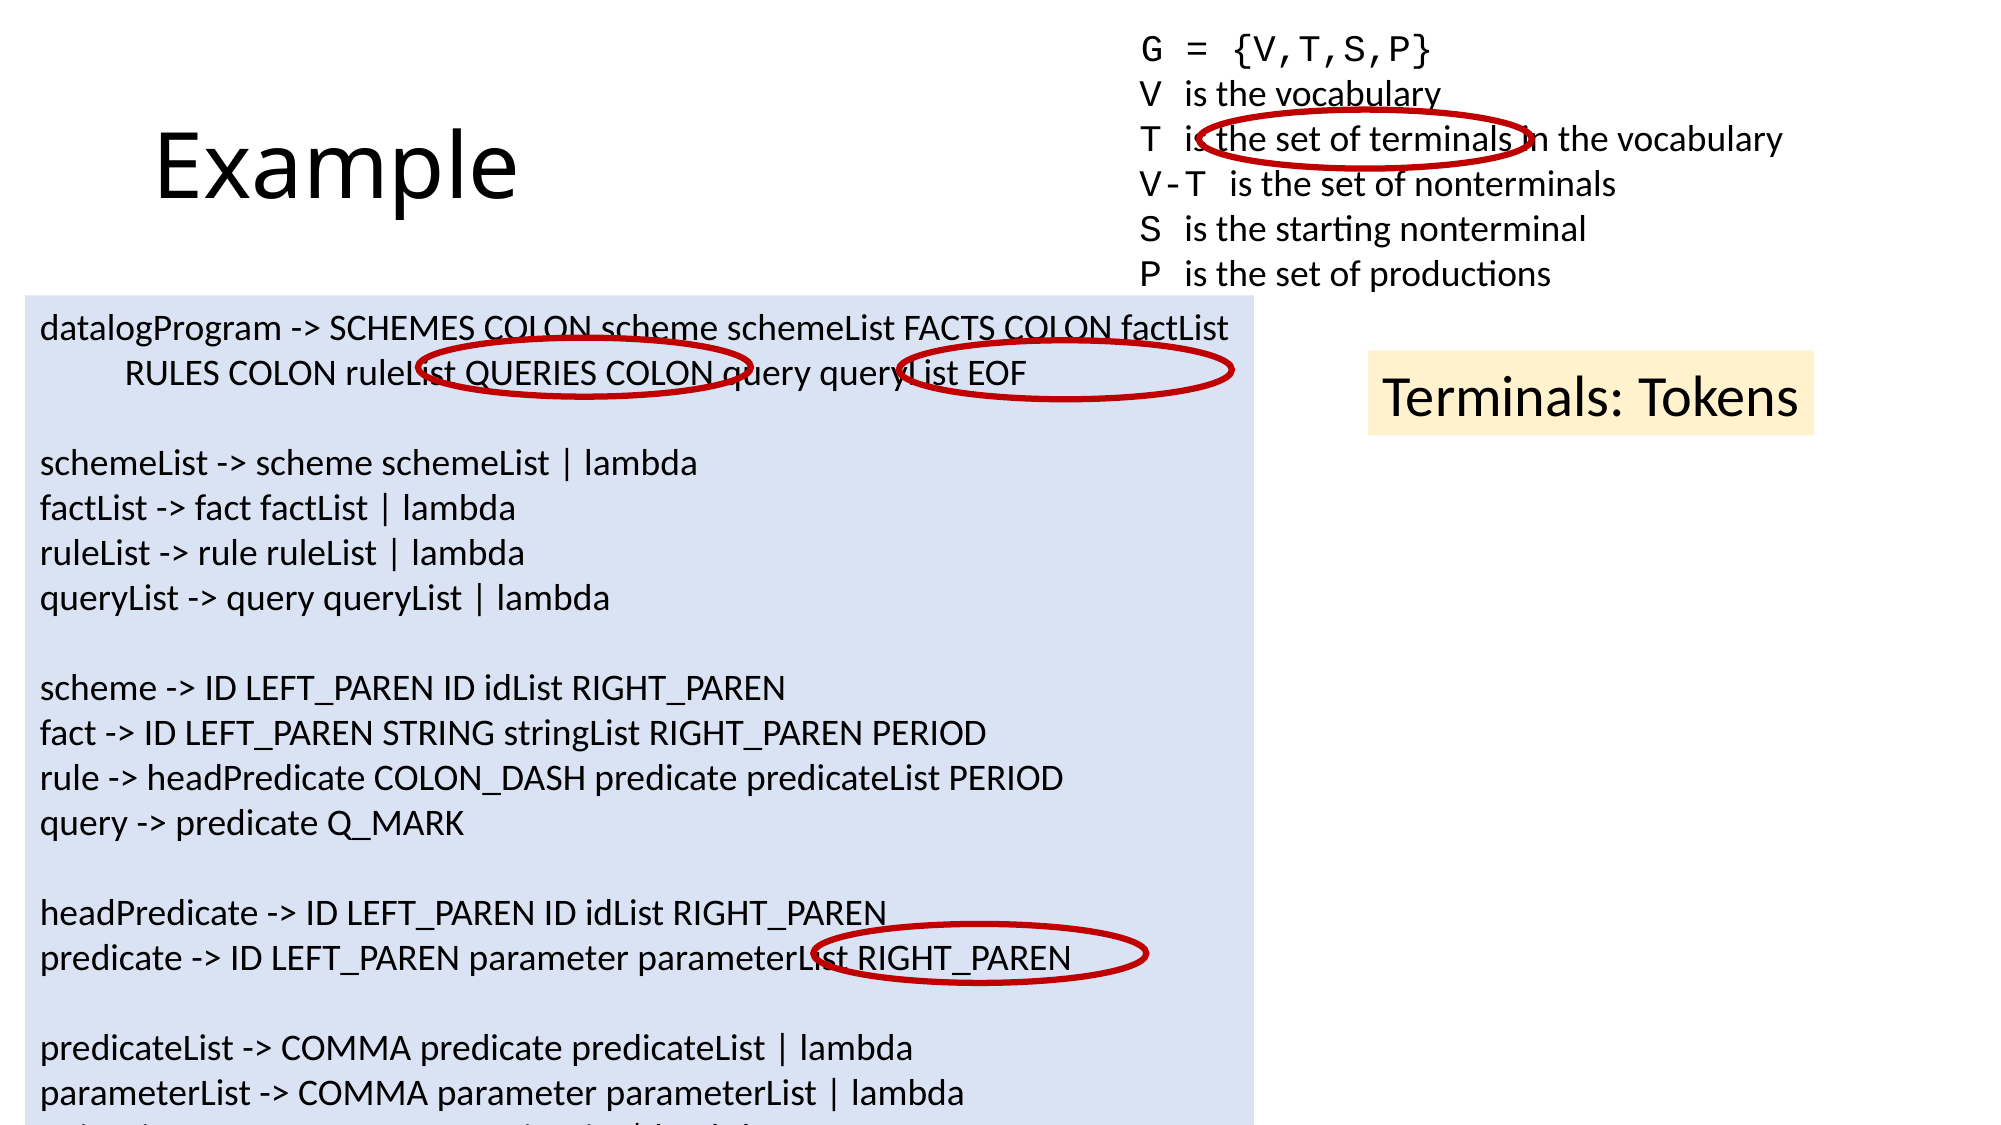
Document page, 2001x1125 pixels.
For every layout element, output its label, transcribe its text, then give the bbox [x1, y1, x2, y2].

text_box G = {V,T,S,P} V is the vocabulary T is the set of terminals in the vocabulary V-T is the set of nonterminals S is the starting nonterminal P is the set of productions [1124, 16, 2000, 337]
text_box datalogProgram -> SCHEMES COLON scheme schemeList FACTS COLON factList RULES COLON ruleList QUERIES COLON query queryList EOF schemeList -> scheme schemeList | lambda factList -> fact factList | lambda ruleList -> rule ruleList | lambda queryList -> query queryList | lambda scheme -> ID LEFT_PAREN ID idList RIGHT_PAREN fact -> ID LEFT_PAREN STRING stringList RIGHT_PAREN PERIOD rule -> headPredicate COLON_DASH predicate predicateList PERIOD query -> predicate Q_MARK headPredicate -> ID LEFT_PAREN ID idList RIGHT_PAREN predicate -> ID LEFT_PAREN parameter parameterList RIGHT_PAREN predicateList -> COMMA predicate predicateList | lambda parameterList -> COMMA parameter parameterList | lambda stringList -> COMMA STRING stringList | lambda idList -> COMMA ID idList | lambda parameter -> STRING | ID [25, 295, 1254, 1125]
text_box [416, 336, 753, 398]
text_box [897, 339, 1233, 401]
title Example [137, 59, 1124, 278]
text_box [812, 922, 1148, 984]
text_box [1197, 108, 1533, 170]
text_box Terminals: Tokens [1368, 350, 1815, 436]
